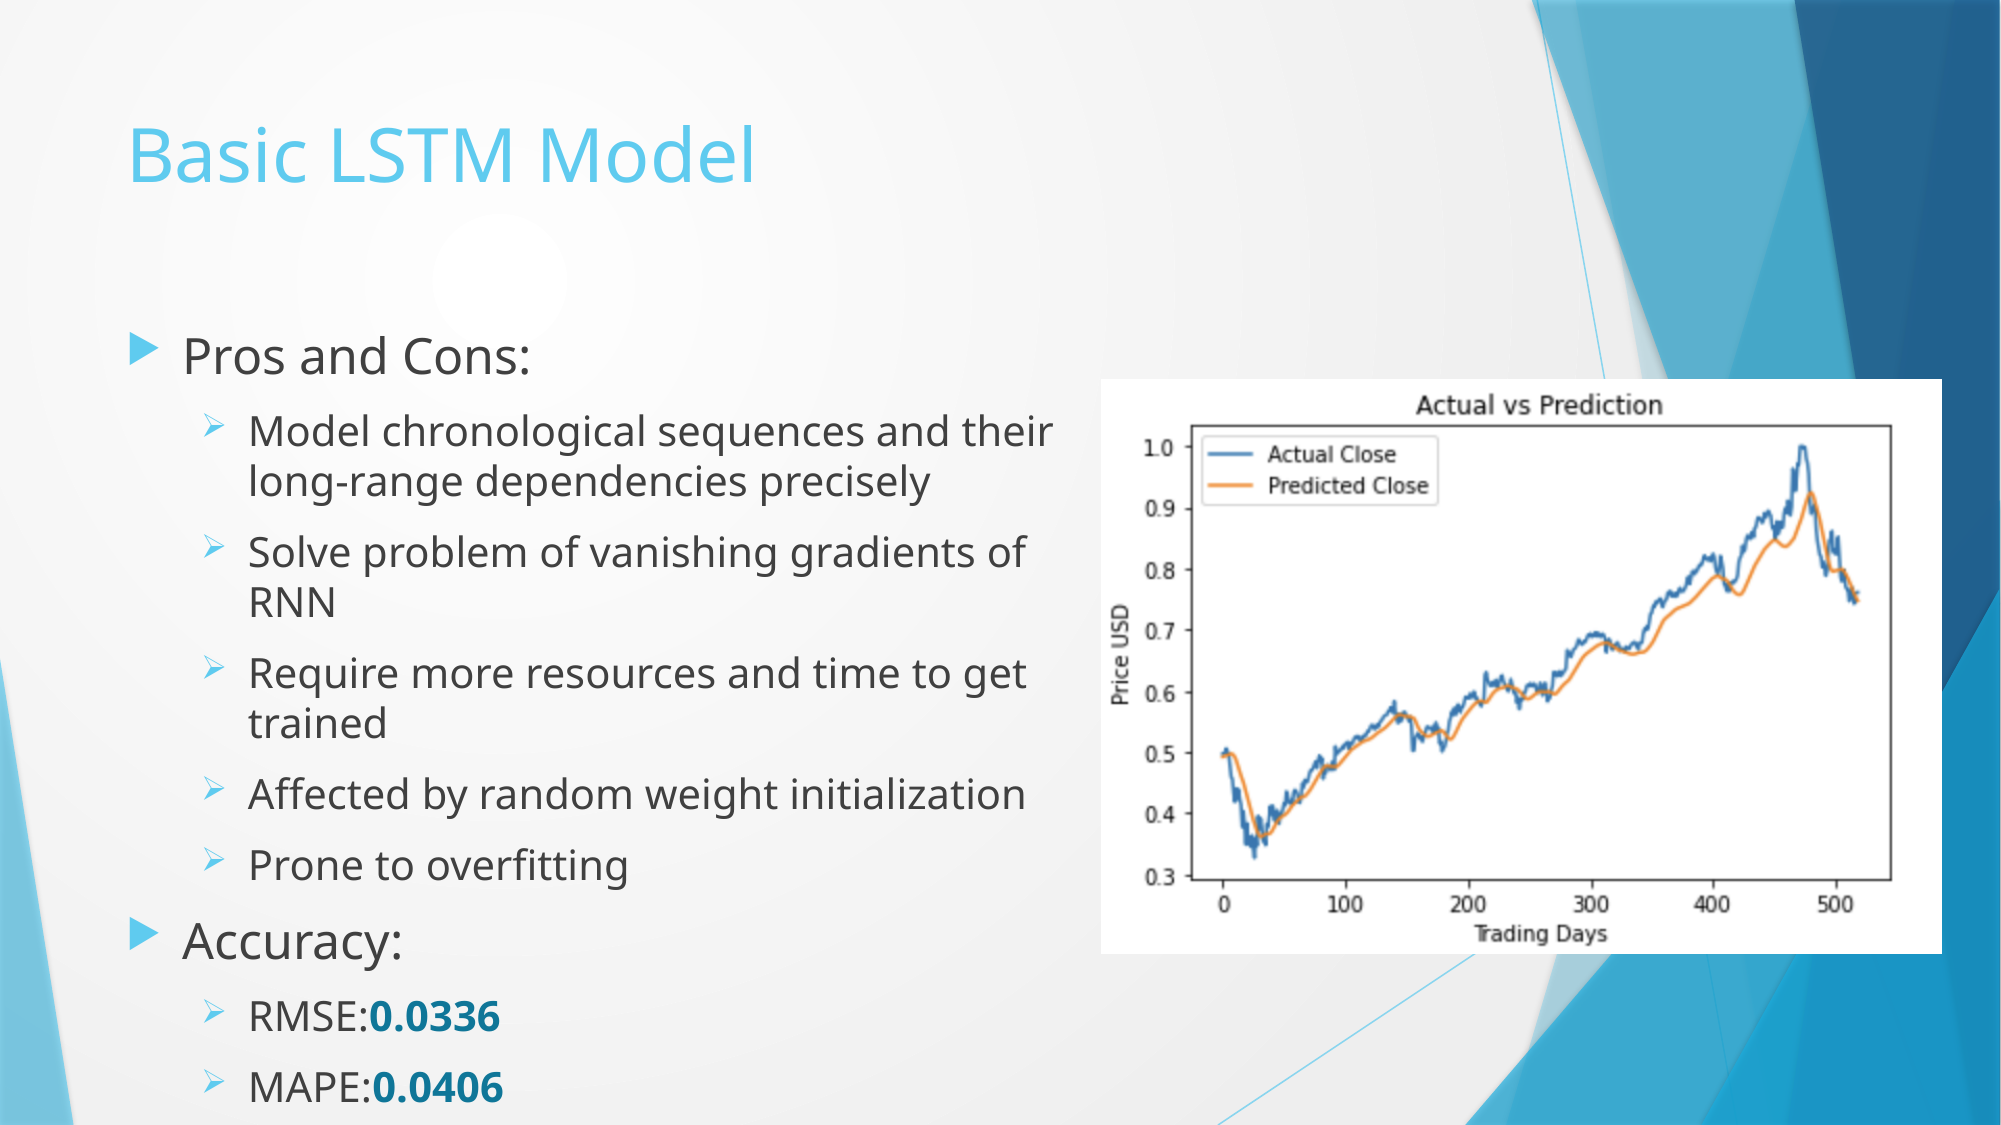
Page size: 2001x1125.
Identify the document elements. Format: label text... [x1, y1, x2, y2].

picture [1101, 378, 1942, 955]
title Basic LSTM Model [111, 99, 1522, 317]
list Pros and Cons: Model chronological sequences and their long-range dependencies precisely Solve problem of vanishing gradients of RNN Require more resources and time to get trained Affected by random weight initialization Prone to overfitting Accuracy: RMSE:0.0336 MAPE:0.0406 [111, 316, 1117, 954]
